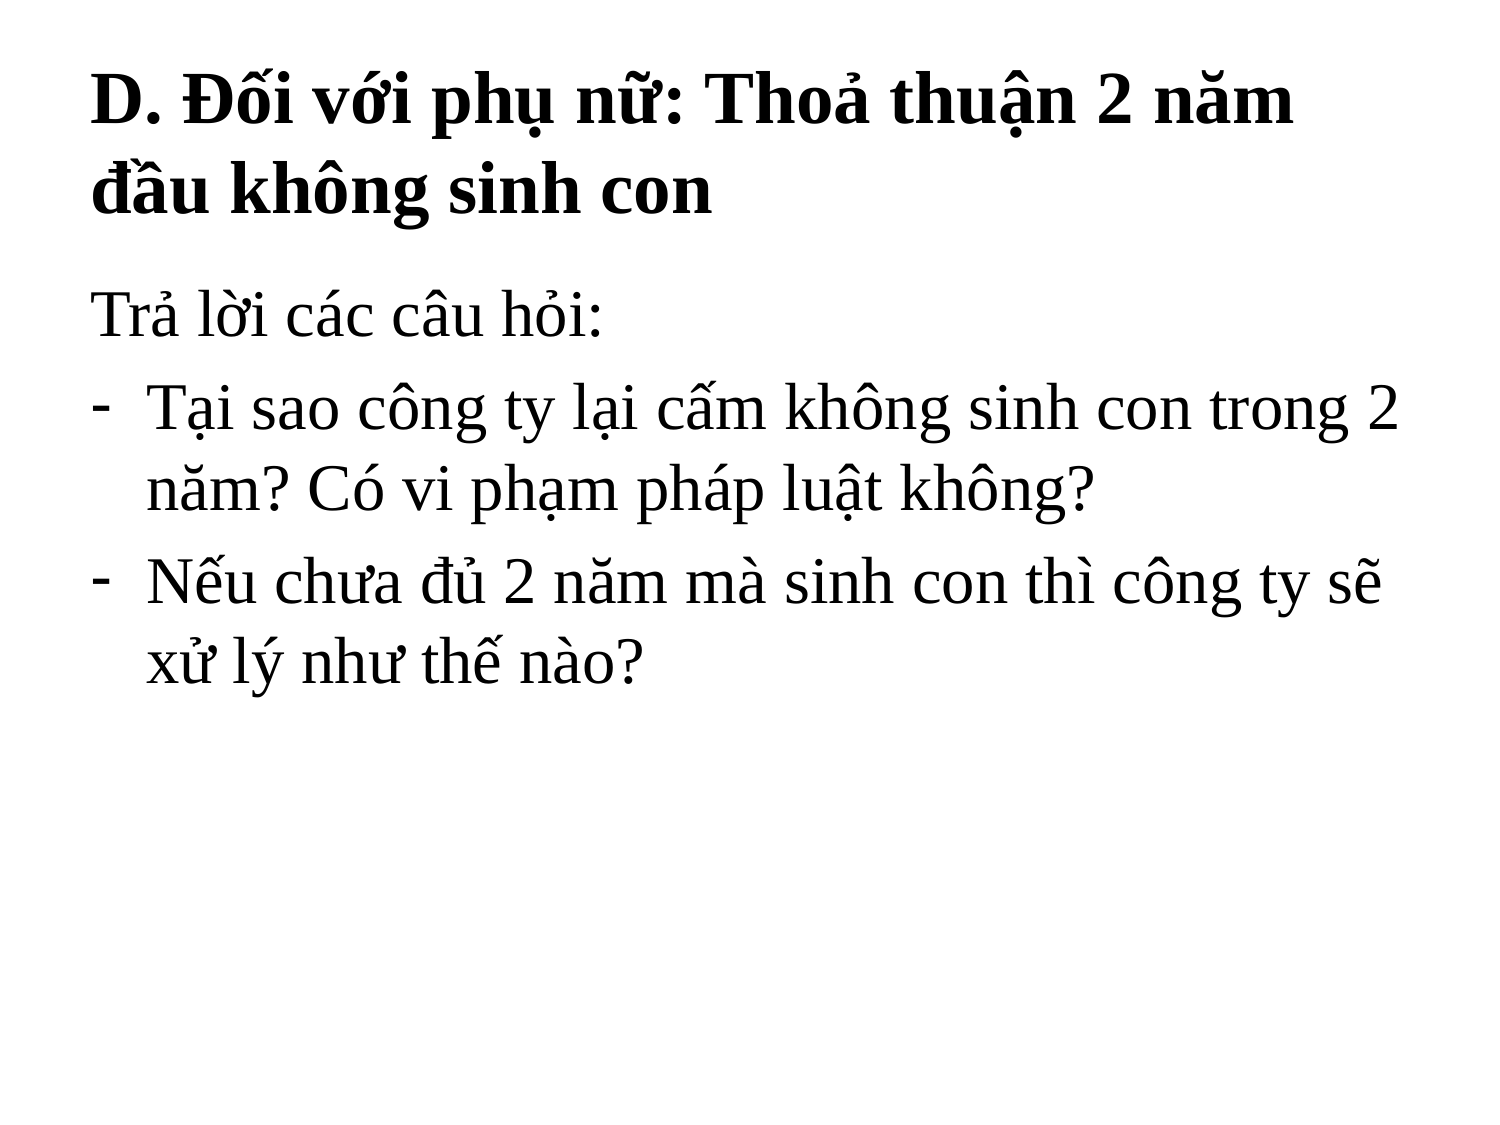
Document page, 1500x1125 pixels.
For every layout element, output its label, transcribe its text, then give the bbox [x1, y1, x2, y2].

list Trả lời các câu hỏi: Tại sao công ty lại cấm không sinh con trong 2 năm? Có vi phạm pháp luật không? Nếu chưa đủ 2 năm mà sinh con thì công ty sẽ xử lý như thế nào? [75, 262, 1425, 1005]
title D. Đối với phụ nữ: Thoả thuận 2 năm đầu không sinh con [75, 45, 1425, 233]
